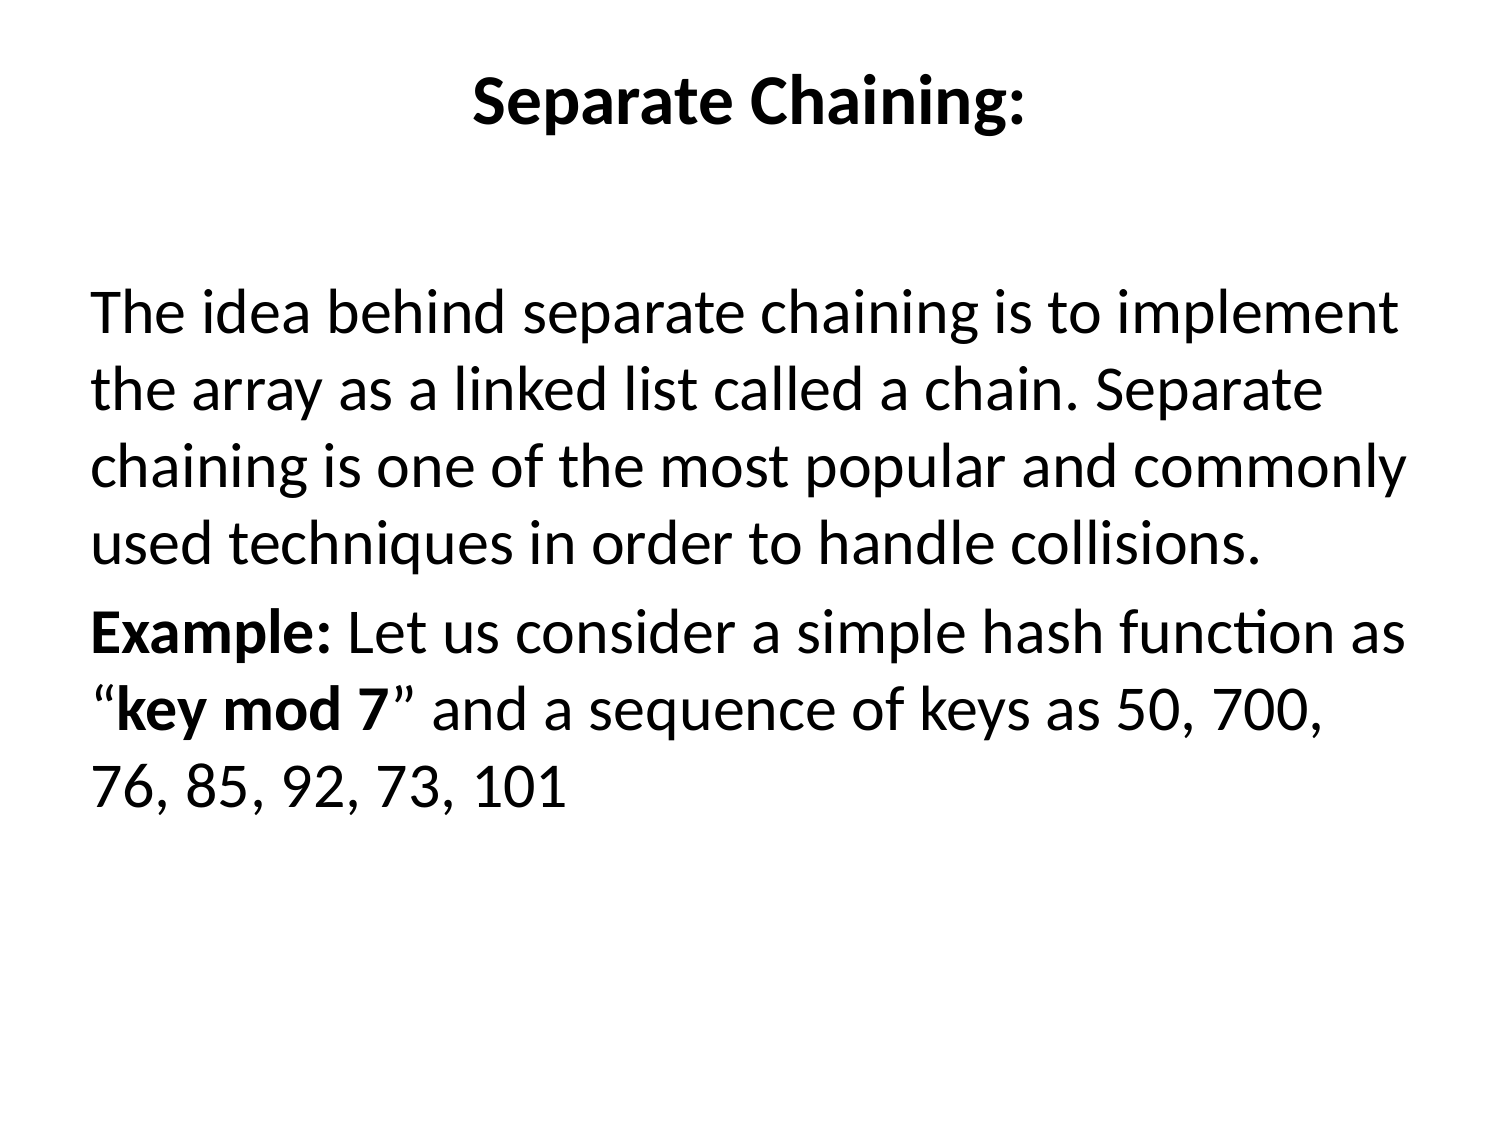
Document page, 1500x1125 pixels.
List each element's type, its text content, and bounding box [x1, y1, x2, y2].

title Separate Chaining: [75, 45, 1425, 233]
list The idea behind separate chaining is to implement the array as a linked list called a chain. Separate chaining is one of the most popular and commonly used techniques in order to handle collisions. Example: Let us consider a simple hash function as “key mod 7” and a sequence of keys as 50, 700, 76, 85, 92, 73, 101 [75, 262, 1425, 1005]
